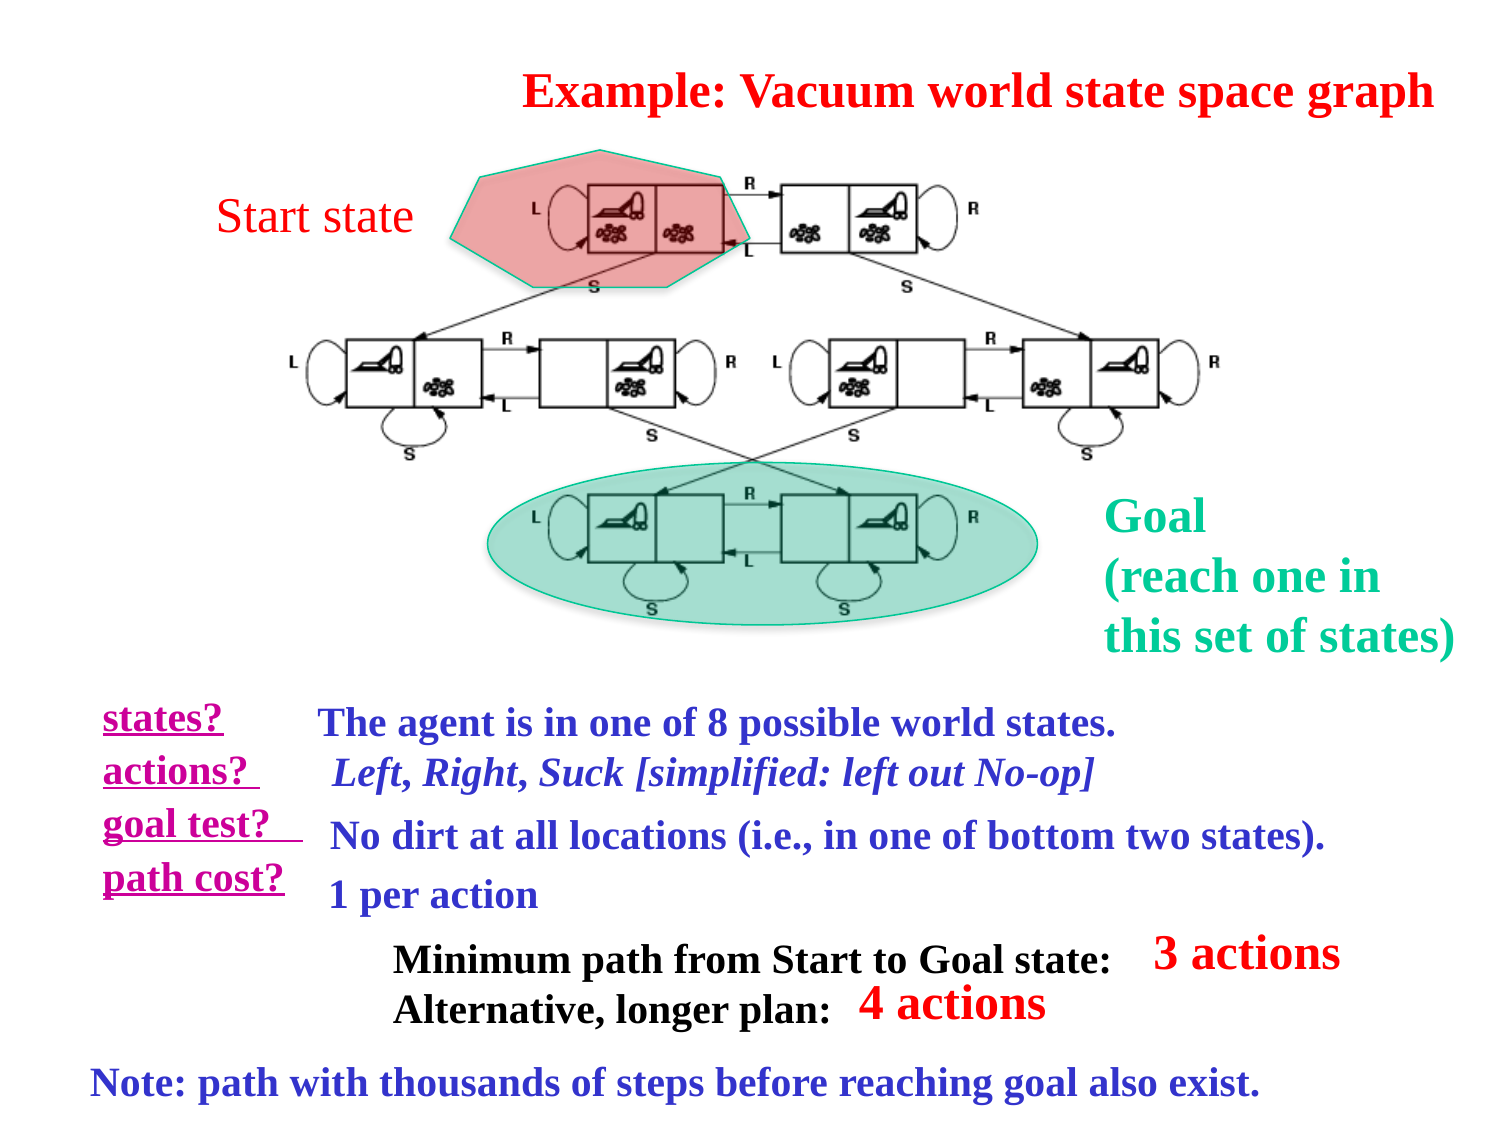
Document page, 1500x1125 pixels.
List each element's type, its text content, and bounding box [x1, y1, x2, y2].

list states? actions? goal test? path cost? [87, 687, 317, 913]
text_box 3 actions [1138, 912, 1356, 988]
text_box Start state [200, 174, 286, 250]
text_box No dirt at all locations (i.e., in one of bottom two states). [315, 800, 1342, 865]
text_box Left, Right, Suck [simplified: left out No-op] [317, 737, 1112, 800]
text_box 4 actions [843, 962, 1062, 1038]
text_box Minimum path from Start to Goal state: Alternative, longer plan: [378, 924, 1128, 1040]
text_box [494, 149, 706, 173]
text_box Note: path with thousands of steps before reaching goal also exist. [74, 1046, 1500, 1112]
picture [287, 174, 1224, 626]
title Example: Vacuum world state space graph [174, 37, 1450, 138]
text_box 1 per action [313, 859, 554, 925]
text_box The agent is in one of 8 possible world states. [302, 687, 1132, 753]
text_box Goal (reach one in this set of states) [1089, 474, 1472, 670]
